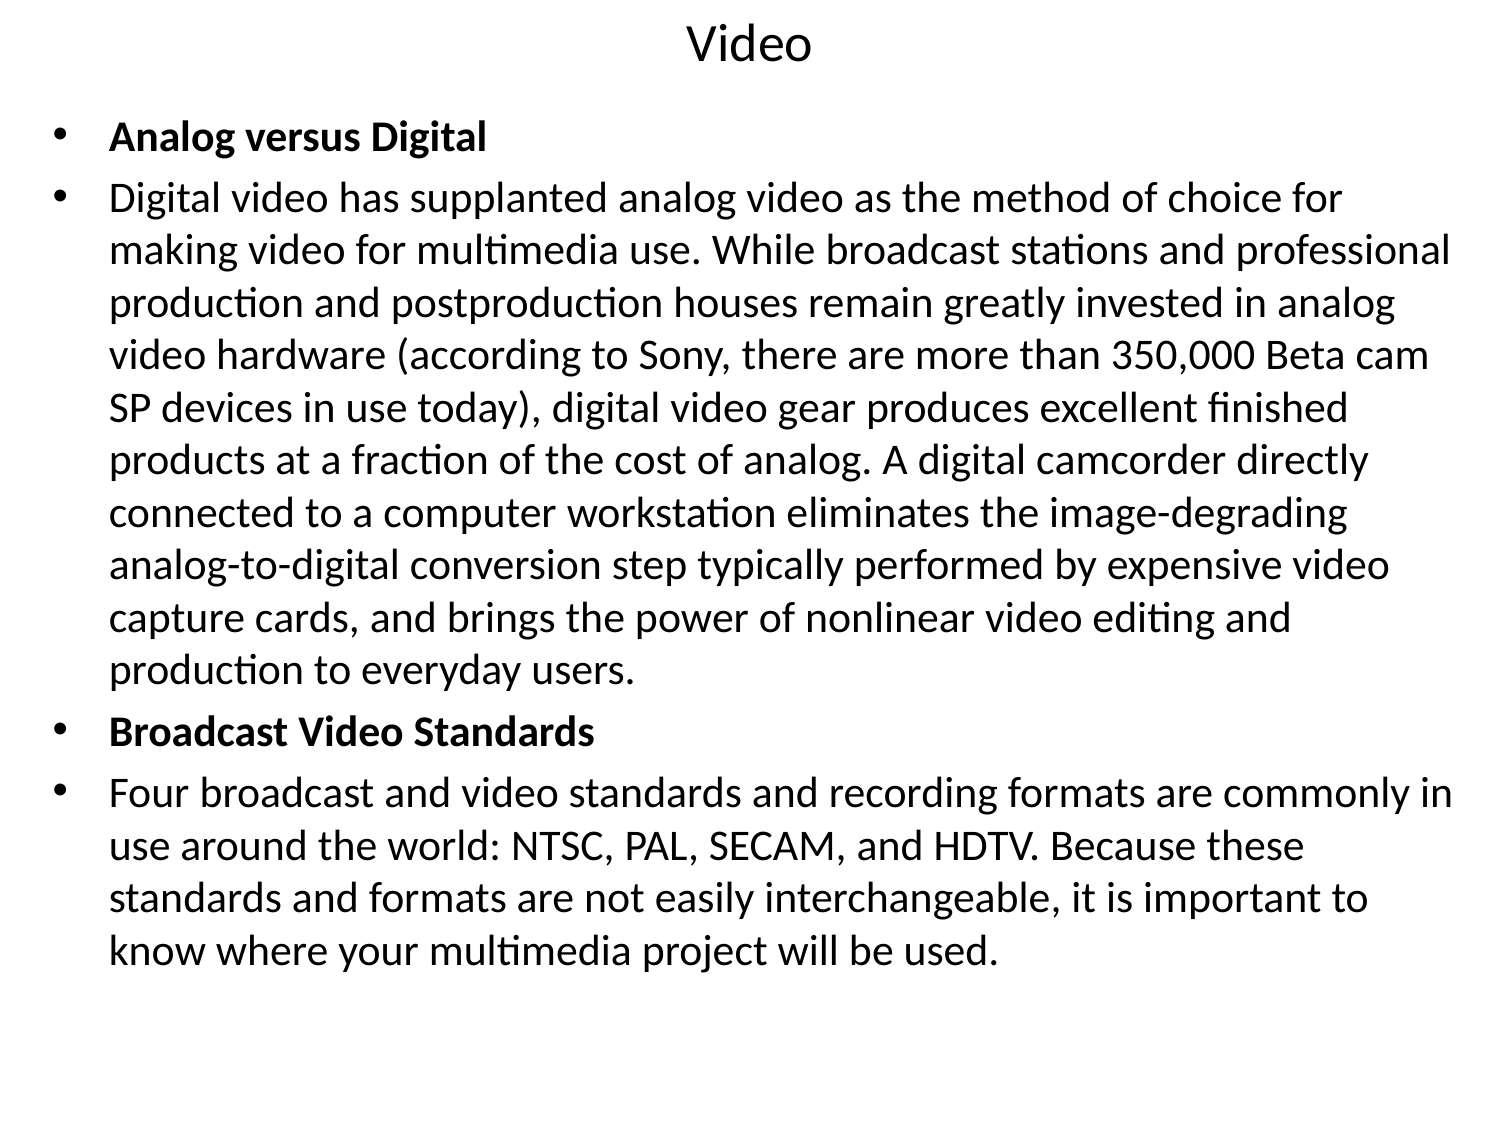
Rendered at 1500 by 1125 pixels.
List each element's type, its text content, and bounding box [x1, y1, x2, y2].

title Video [75, 0, 1425, 80]
list Analog versus Digital Digital video has supplanted analog video as the method of choice for making video for multimedia use. While broadcast stations and professional production and postproduction houses remain greatly invested in analog video hardware (according to Sony, there are more than 350,000 Beta cam SP devices in use today), digital video gear produces excellent finished products at a fraction of the cost of analog. A digital camcorder directly connected to a computer workstation eliminates the image-degrading analog-to-digital conversion step typically performed by expensive video capture cards, and brings the power of nonlinear video editing and production to everyday users. Broadcast Video Standards Four broadcast and video standards and recording formats are commonly in use around the world: NTSC, PAL, SECAM, and HDTV. Because these standards and formats are not easily interchangeable, it is important to know where your multimedia project will be used. [37, 99, 1475, 1088]
